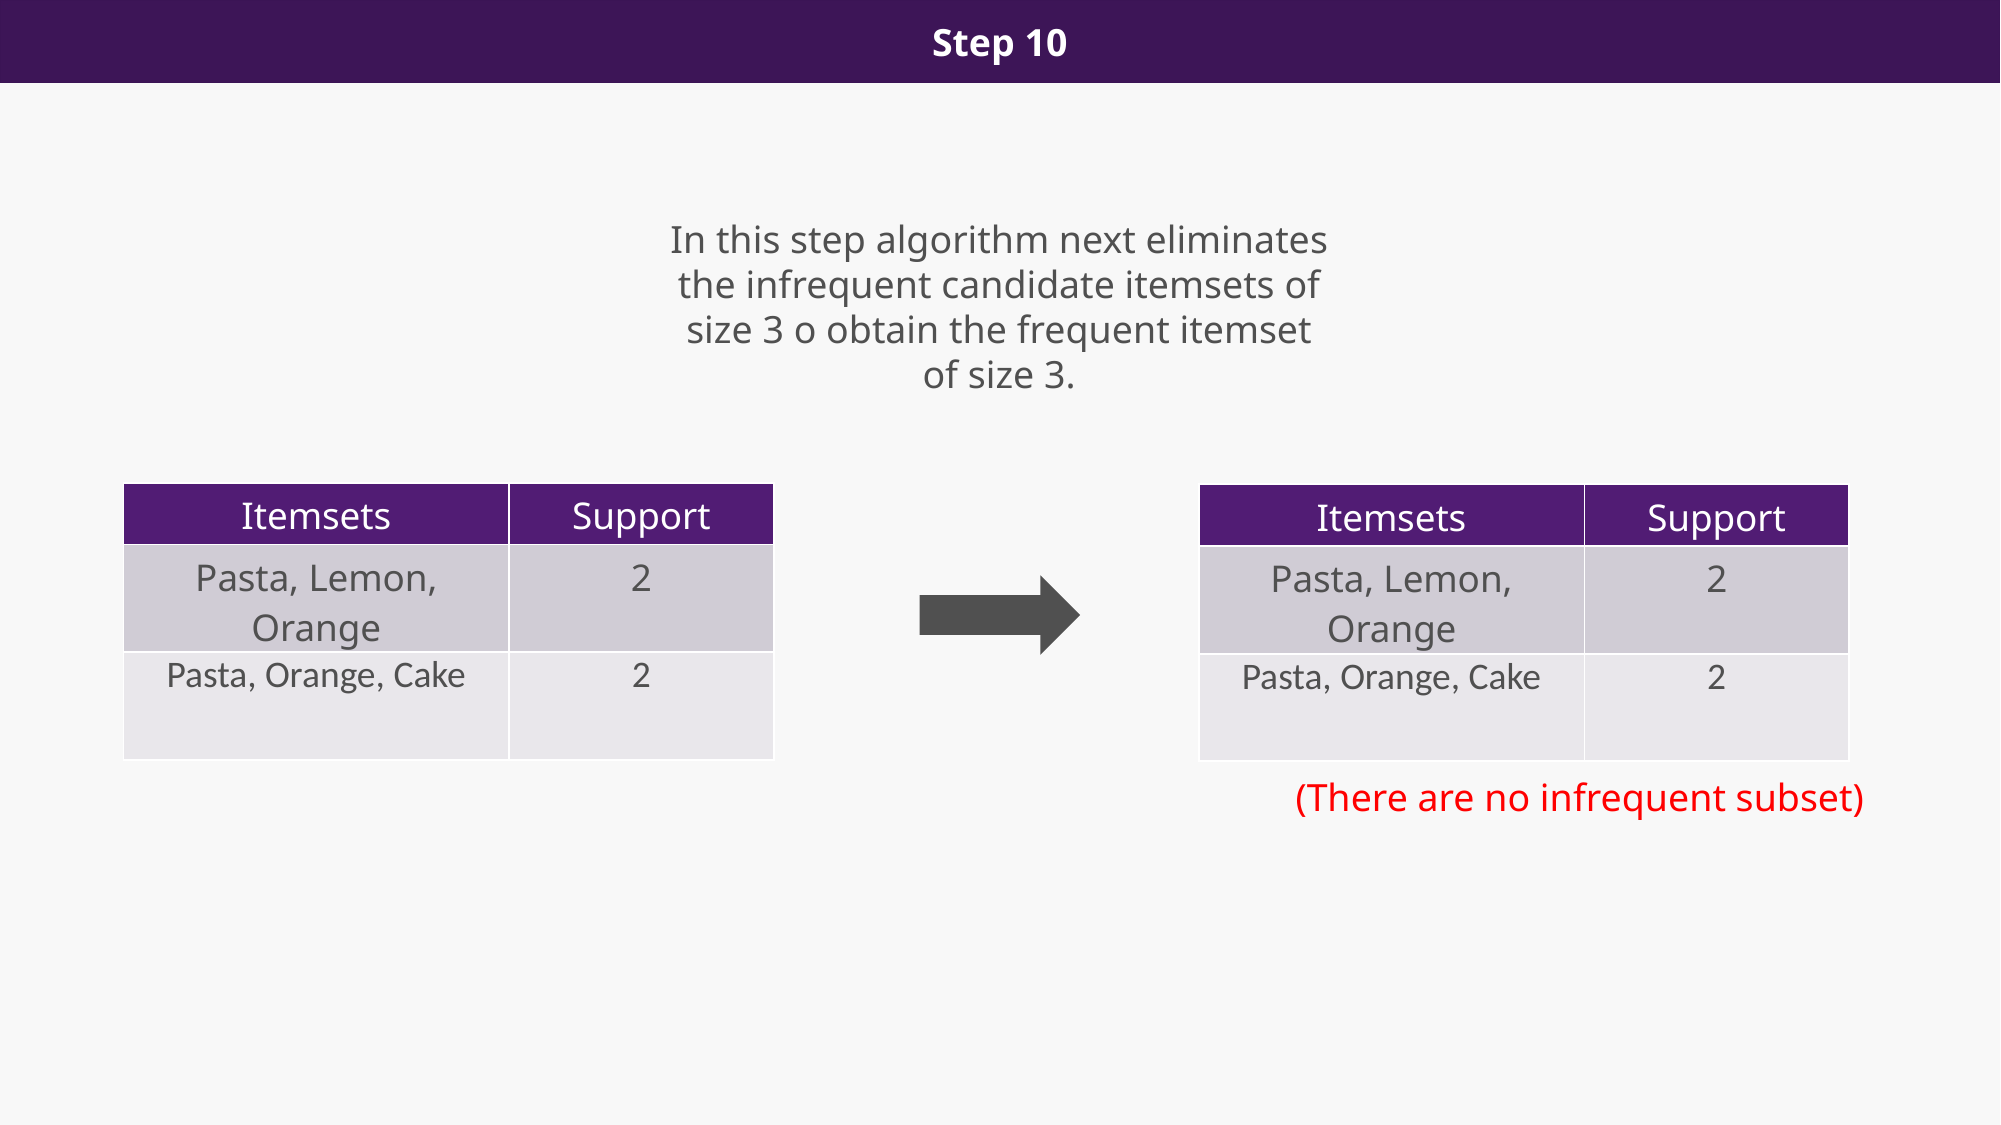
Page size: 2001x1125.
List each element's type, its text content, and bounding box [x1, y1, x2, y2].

table_cell 2 [1585, 547, 1848, 653]
table_header Itemsets [1200, 485, 1584, 545]
table_header Support [510, 484, 773, 544]
table_header Support [1585, 485, 1848, 545]
text_box [0, 0, 2000, 83]
table_cell 2 [510, 545, 773, 651]
text_box [918, 574, 1081, 656]
table_cell Pasta, Orange, Cake [124, 653, 508, 759]
table_cell Pasta, Lemon, Orange [124, 545, 508, 651]
text_box (There are no infrequent subset)​ [1280, 766, 1896, 827]
table_header Itemsets [124, 484, 508, 544]
table_cell Pasta, Lemon, Orange [1200, 547, 1584, 653]
text_box Step 10 [774, 11, 1225, 72]
table_cell Pasta, Orange, Cake [1200, 655, 1584, 760]
table_cell 2 [1585, 655, 1848, 760]
text_box In this step algorithm next eliminates the infrequent candidate itemsets of size 3 o obtain the frequent itemset of size 3. [650, 208, 1349, 404]
table_cell 2 [510, 653, 773, 759]
